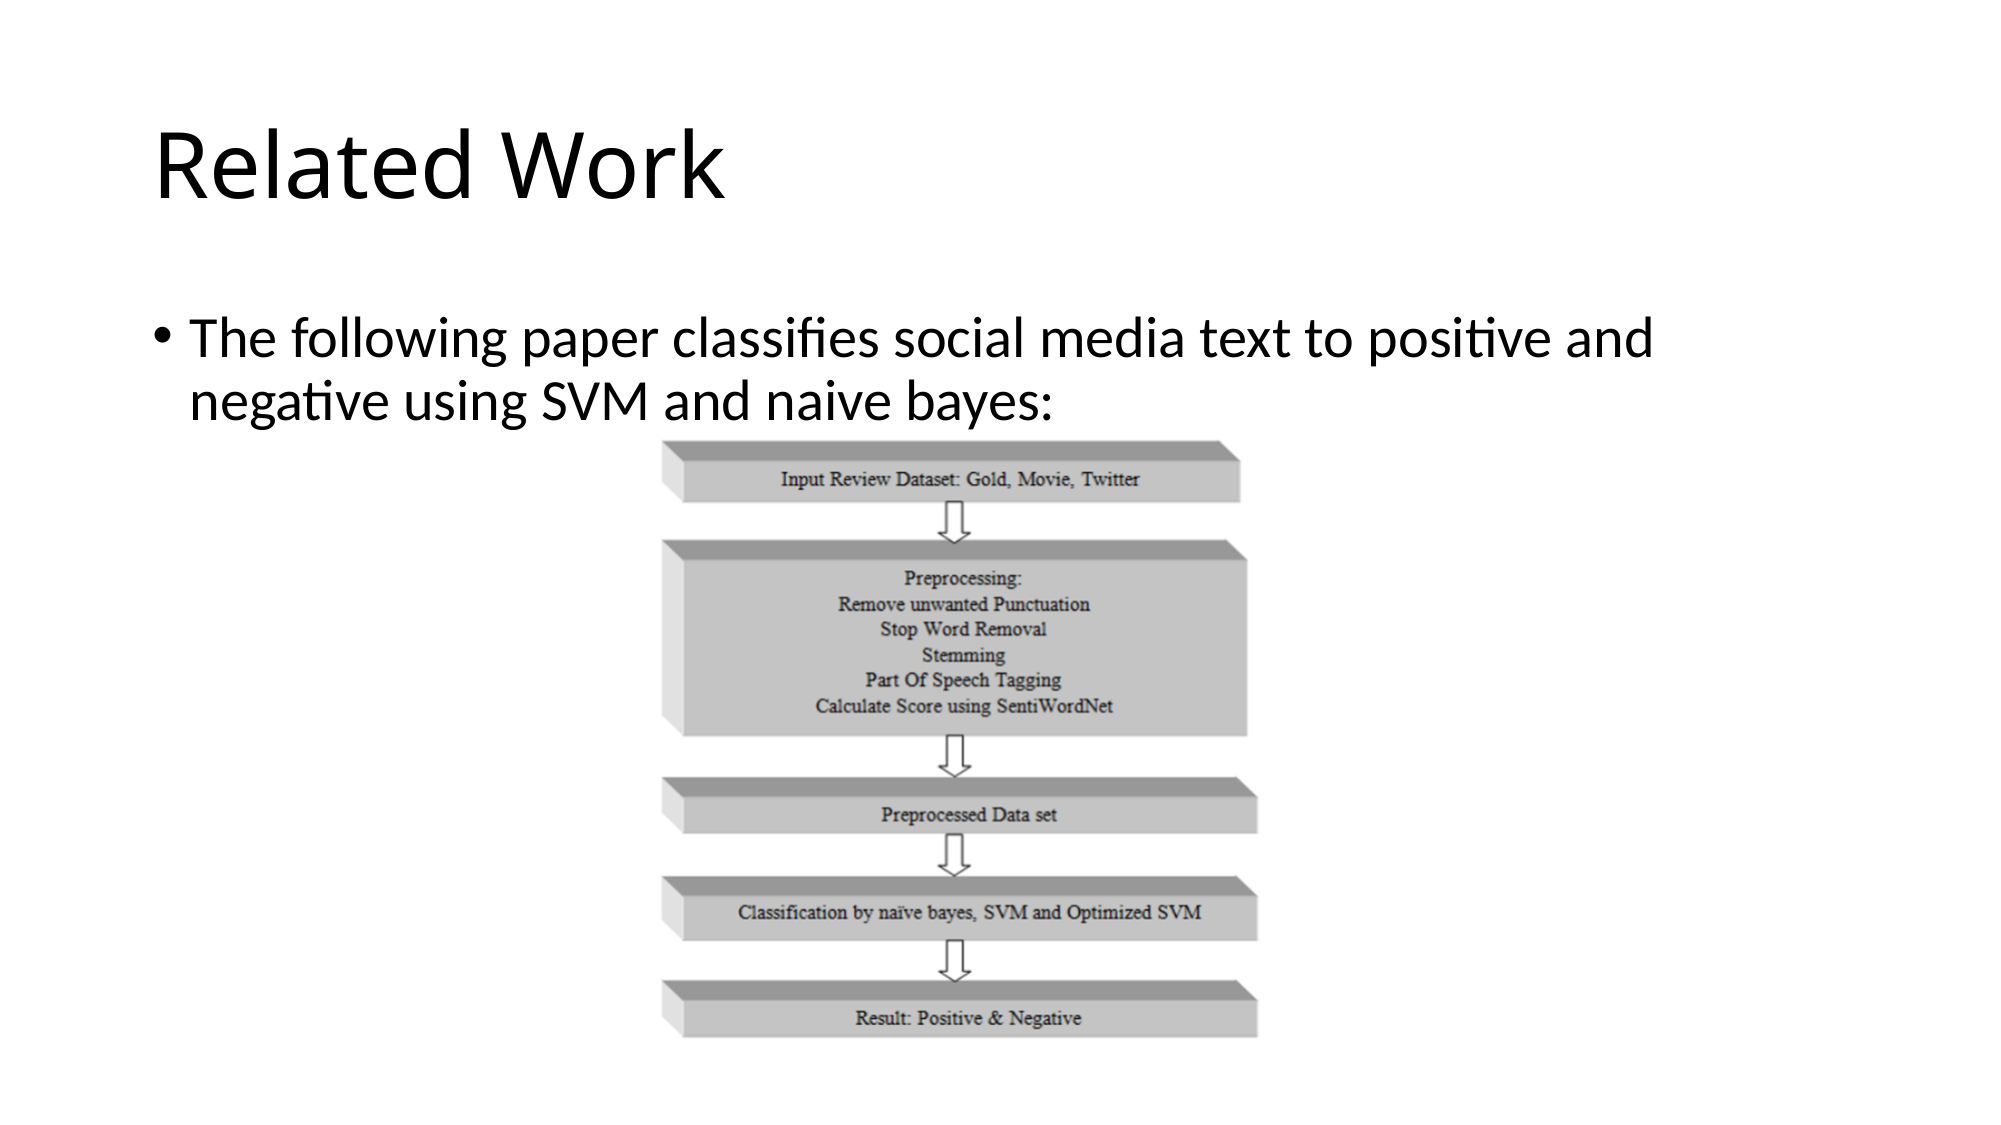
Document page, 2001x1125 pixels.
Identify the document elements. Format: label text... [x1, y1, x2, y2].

picture [647, 432, 1271, 1048]
list The following paper classifies social media text to positive and negative using SVM and naive bayes: [137, 299, 1863, 1088]
title Related Work [137, 59, 1863, 278]
